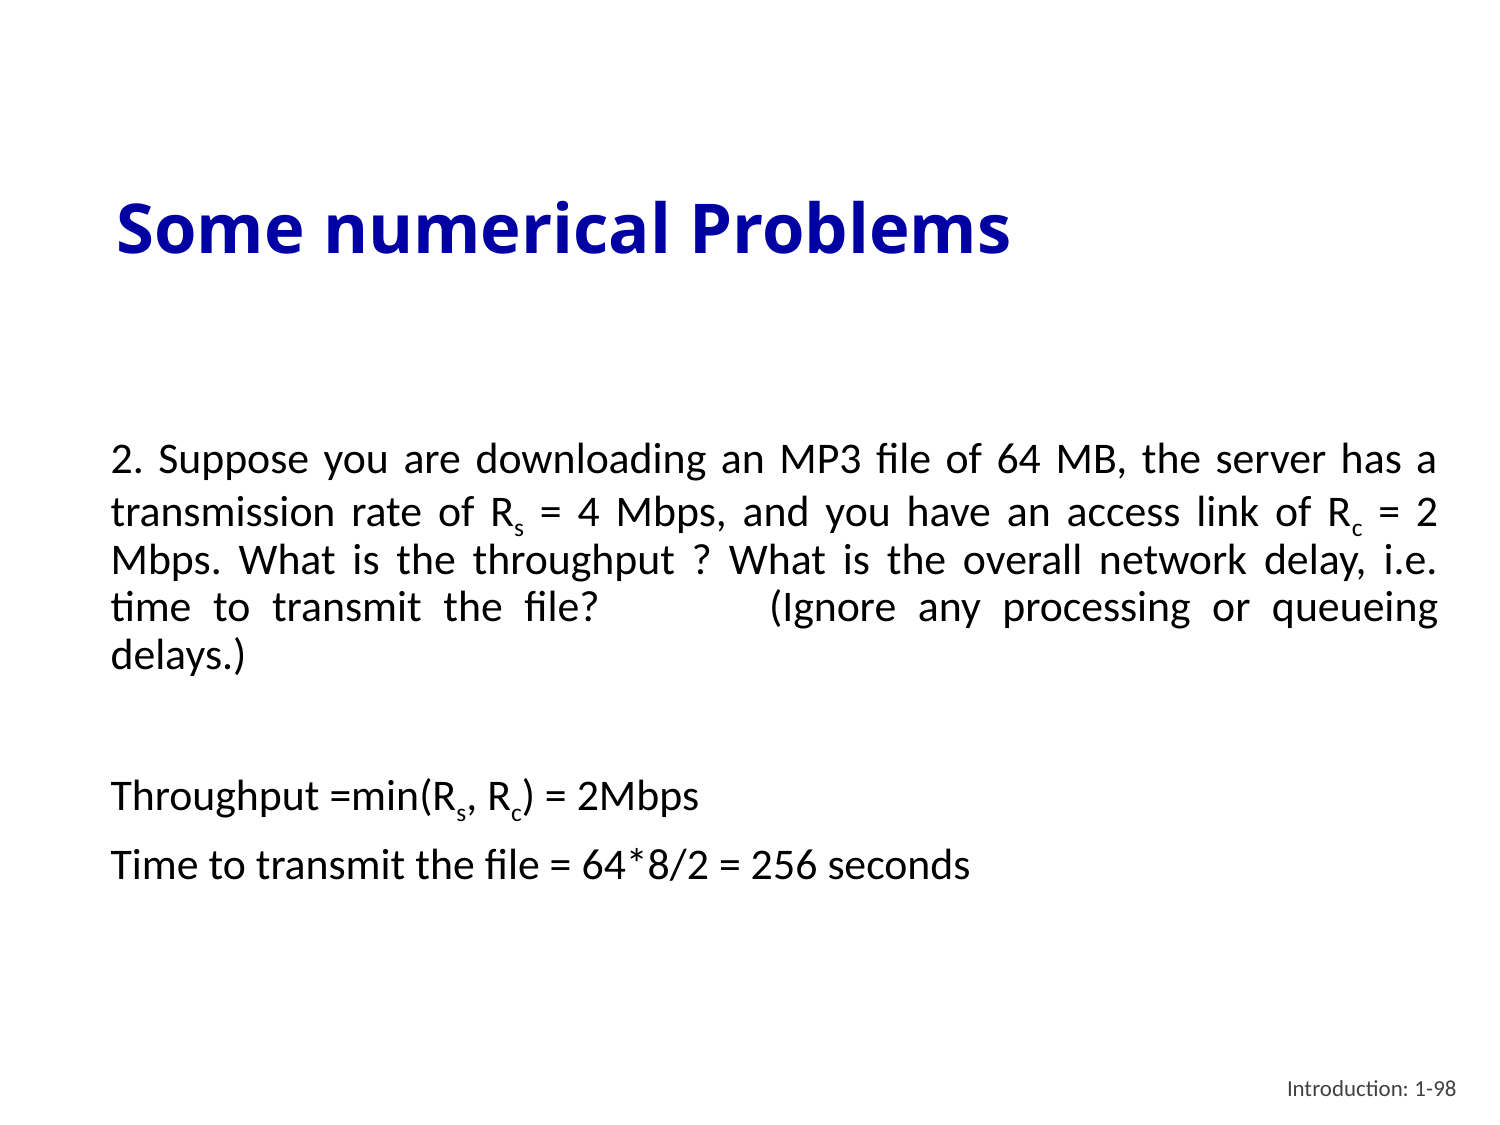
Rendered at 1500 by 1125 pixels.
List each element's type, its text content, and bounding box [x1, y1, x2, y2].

slide_number Introduction: 1-98 [1134, 1056, 1472, 1117]
text_box 2. Suppose you are downloading an MP3 file of 64 MB, the server has a transmission rate of Rs = 4 Mbps, and you have an access link of Rc = 2 Mbps. What is the throughput ? What is the overall network delay, i.e. time to transmit the file? (Ignore any processing or queueing delays.) Throughput =min(Rs, Rc) = 2Mbps Time to transmit the file = 64*8/2 = 256 seconds [83, 430, 1450, 946]
title Some numerical Problems [101, 176, 1396, 287]
